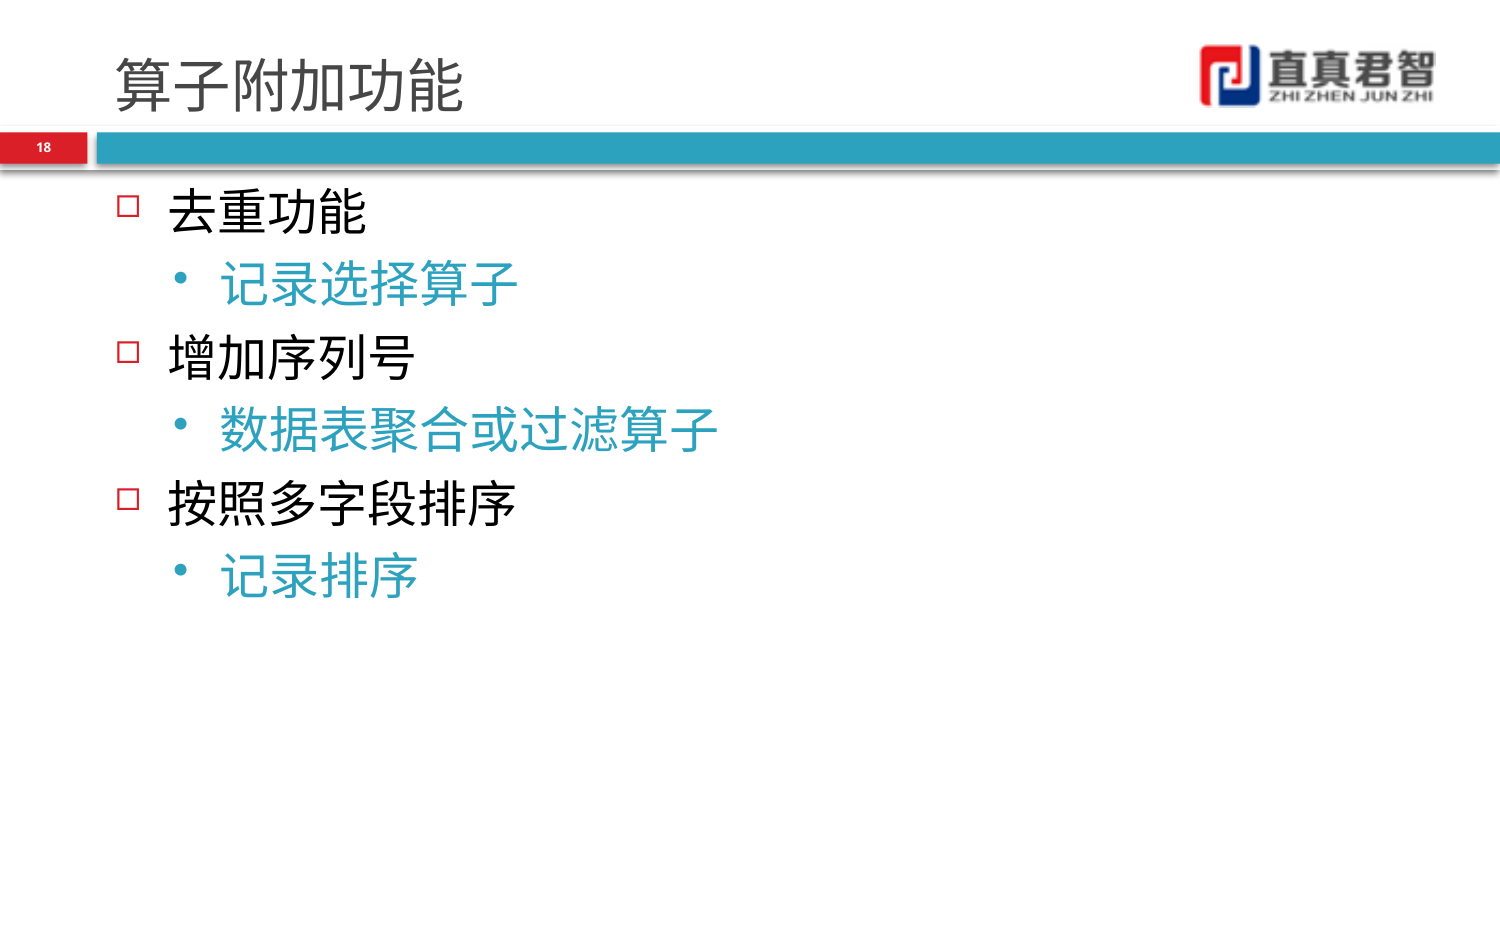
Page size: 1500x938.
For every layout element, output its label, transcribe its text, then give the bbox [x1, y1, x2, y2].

title 算子附加功能 [99, 21, 1438, 127]
list 去重功能 记录选择算子 增加序列号 数据表聚合或过滤算子 按照多字段排序 记录排序 [99, 173, 1438, 844]
slide_number 18 [0, 131, 88, 165]
